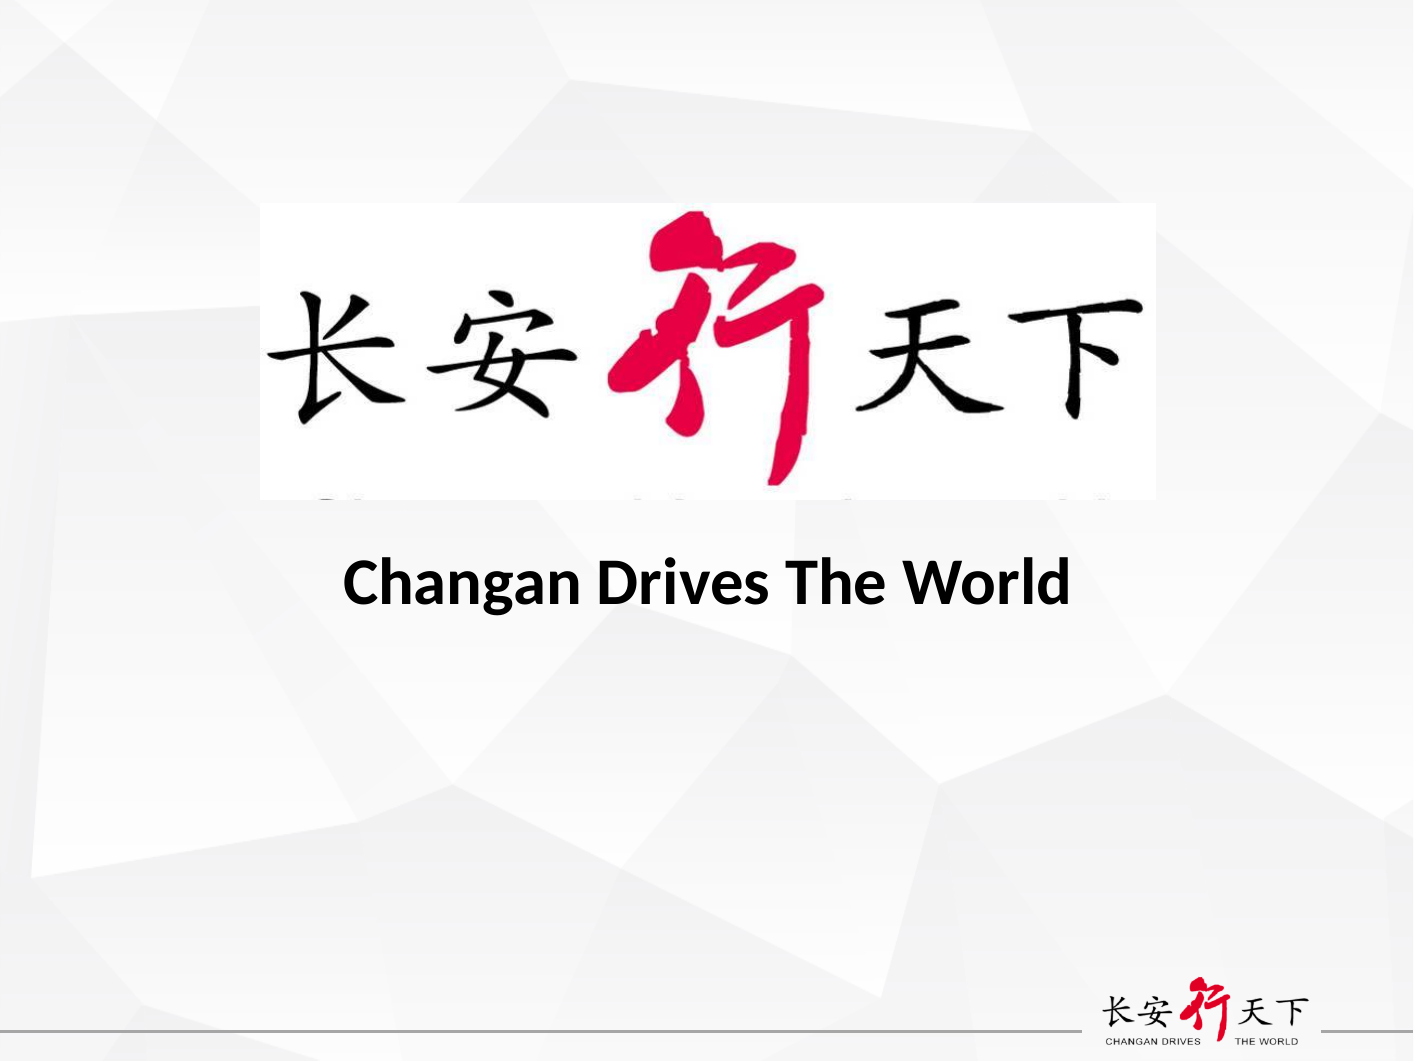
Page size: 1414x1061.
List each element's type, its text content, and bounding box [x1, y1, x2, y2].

text_box Changan Drives The World [221, 530, 1195, 626]
picture [0, 0, 1414, 1061]
